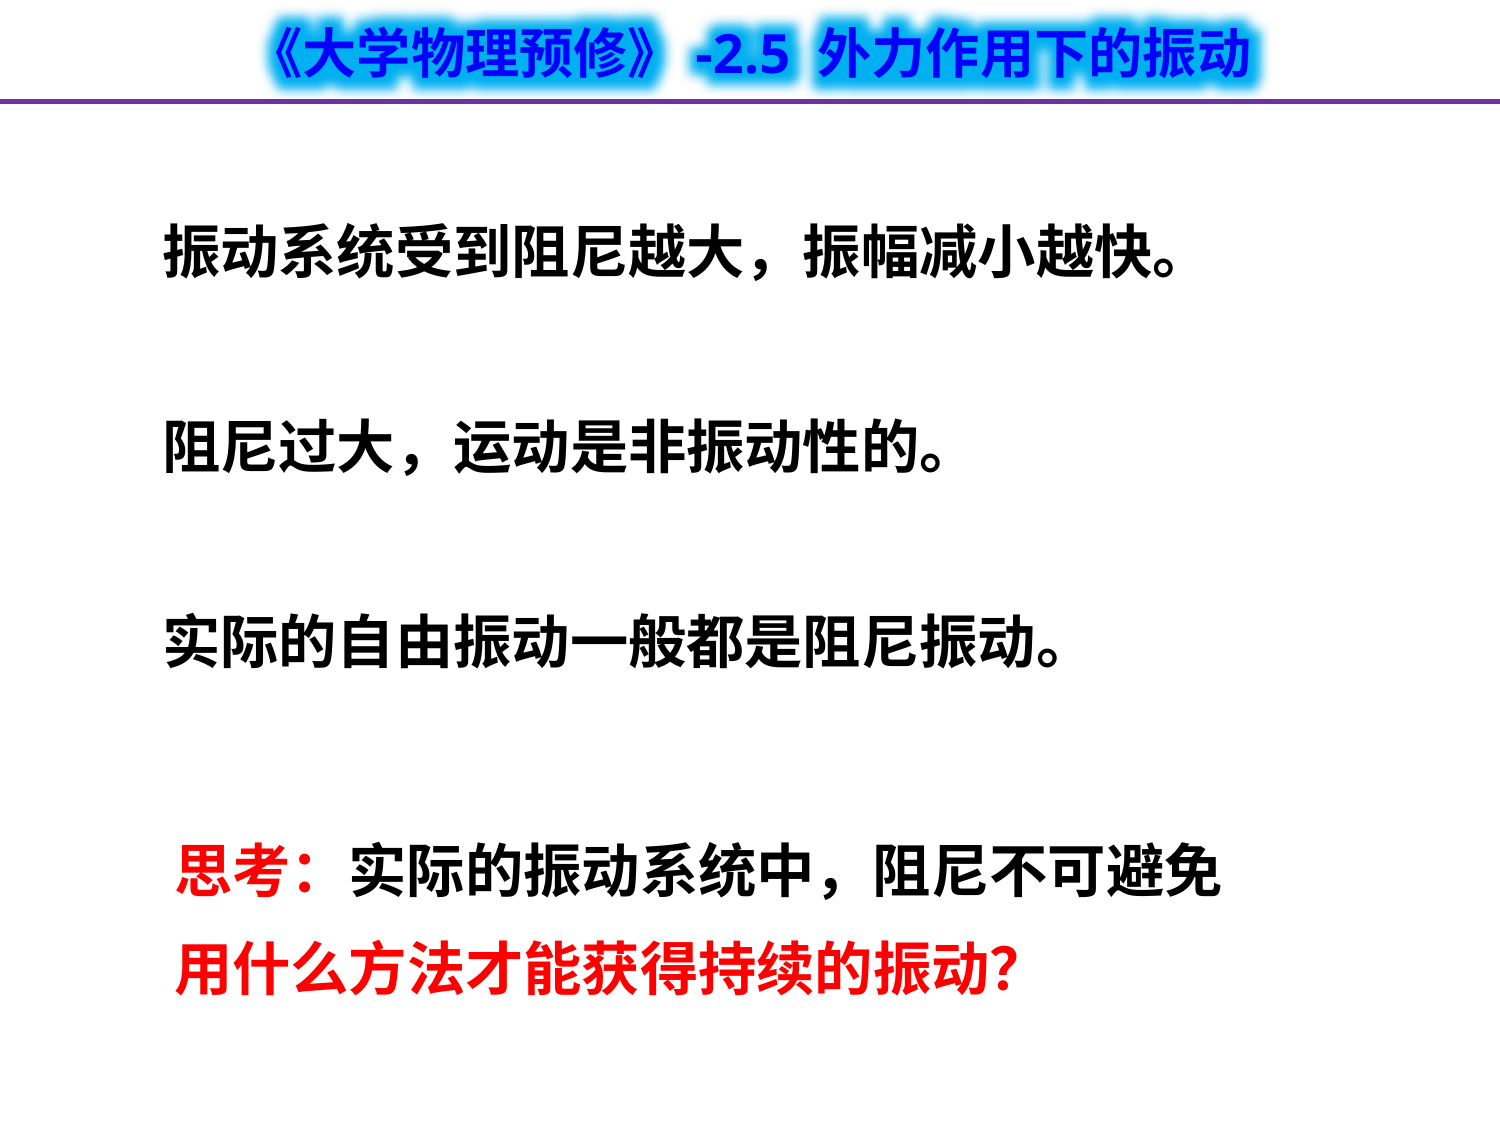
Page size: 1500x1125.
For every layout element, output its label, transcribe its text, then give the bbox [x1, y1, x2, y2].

text_box 实际的自由振动一般都是阻尼振动。 [147, 597, 1329, 683]
text_box 振动系统受到阻尼越大，振幅减小越快。 [147, 208, 1412, 293]
text_box 阻尼过大，运动是非振动性的。 [147, 403, 1329, 488]
text_box 思考：实际的振动系统中，阻尼不可避免 用什么方法才能获得持续的振动？ [159, 798, 1341, 1010]
